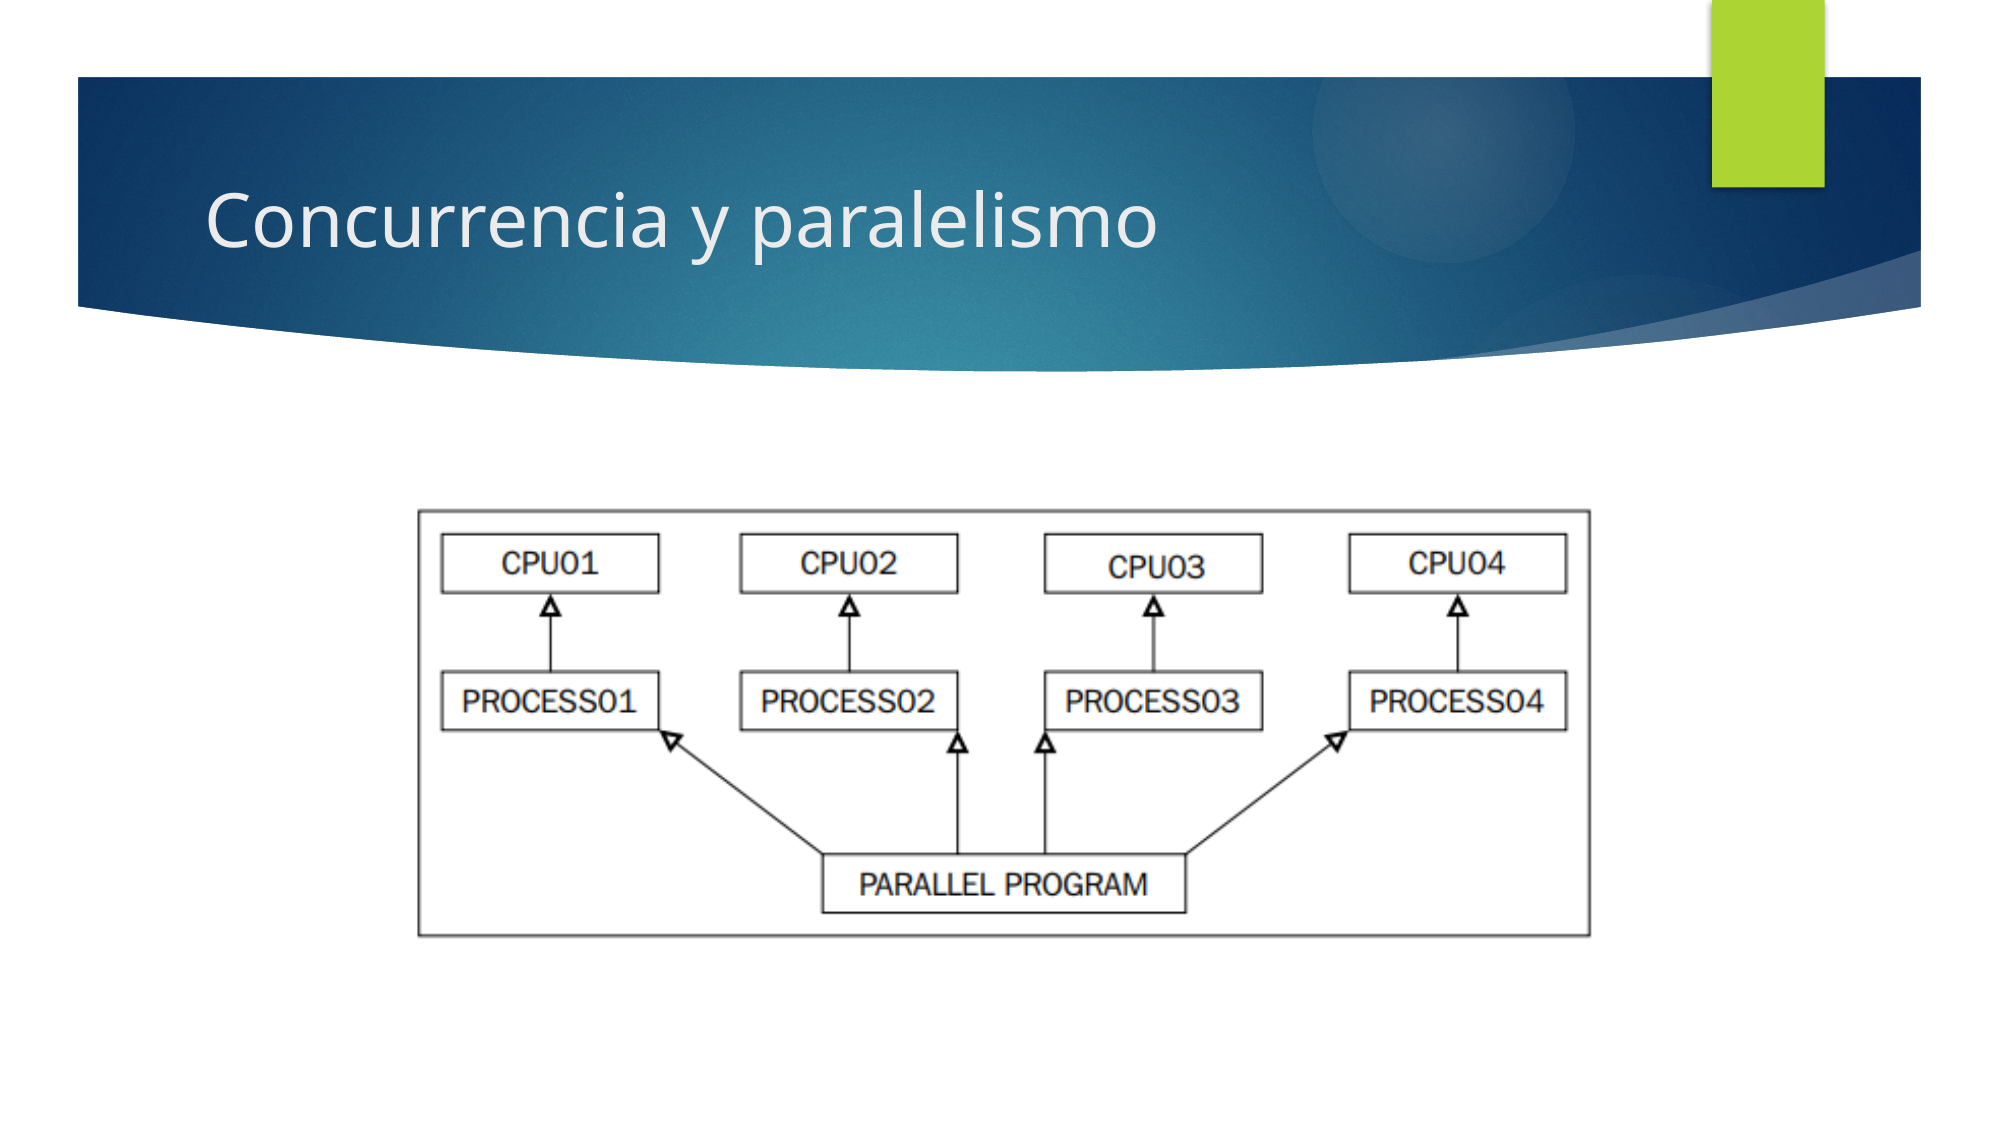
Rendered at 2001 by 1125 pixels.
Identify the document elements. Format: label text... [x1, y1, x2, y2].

title Concurrencia y paralelismo [189, 159, 1627, 276]
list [384, 490, 1615, 966]
